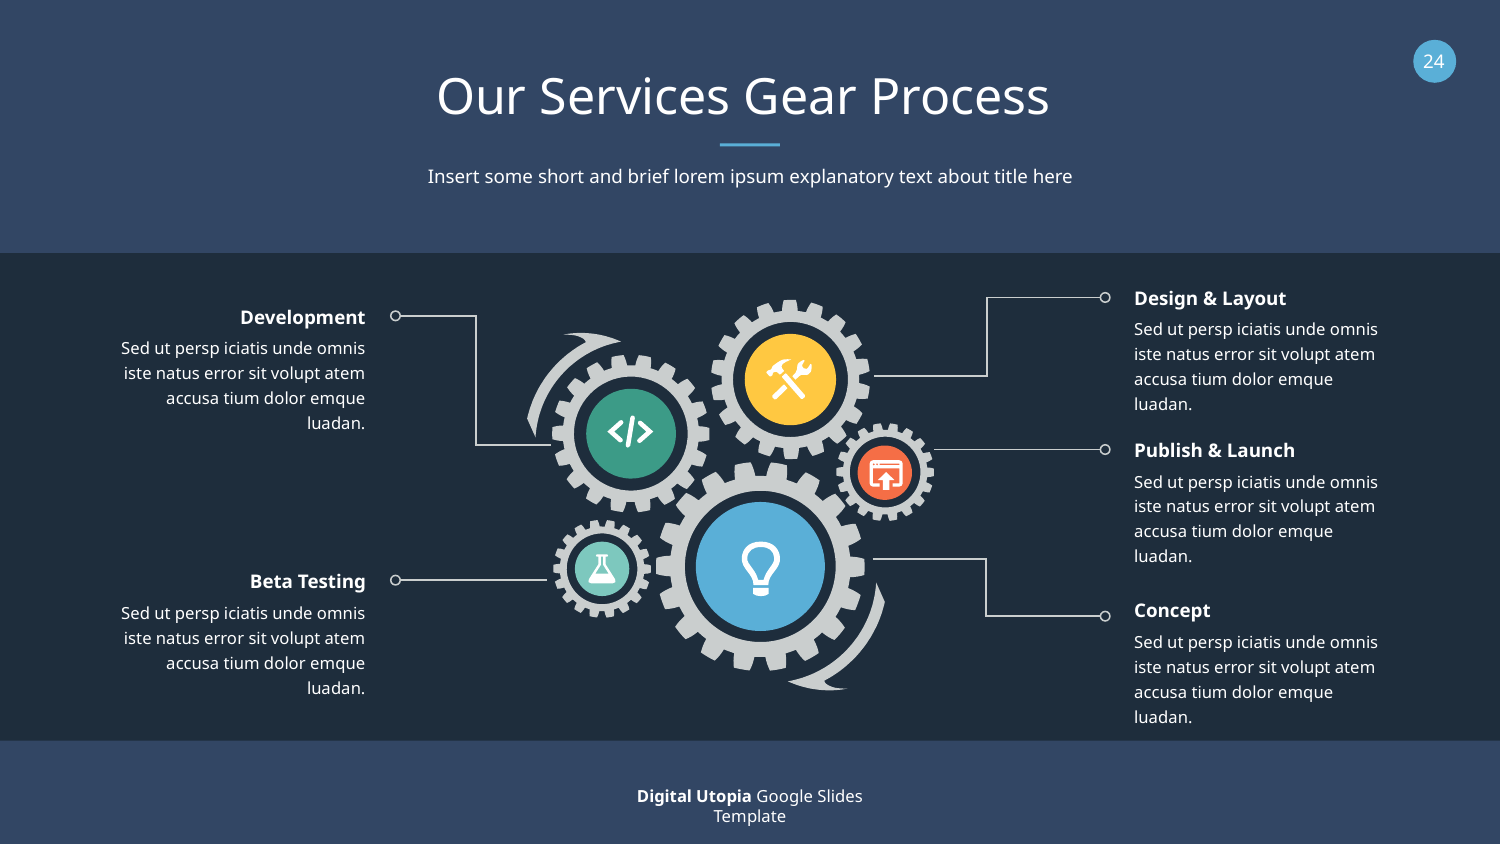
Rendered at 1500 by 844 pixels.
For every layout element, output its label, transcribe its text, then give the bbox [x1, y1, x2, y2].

text_box Sed ut persp iciatis unde omnis iste natus error sit volupt atem accusa tium dolor emque luadan. [1134, 626, 1388, 703]
text_box [0, 253, 1500, 741]
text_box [872, 558, 1111, 622]
list Our Services Gear Process [112, 64, 1388, 131]
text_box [526, 299, 935, 691]
text_box Design & Layout [1134, 286, 1388, 310]
text_box Beta Testing [112, 570, 366, 593]
text_box Development [112, 305, 366, 329]
text_box Publish & Launch [1134, 438, 1388, 462]
text_box Sed ut persp iciatis unde omnis iste natus error sit volupt atem accusa tium dolor emque luadan. [112, 597, 366, 674]
text_box Concept [1134, 599, 1388, 622]
text_box Sed ut persp iciatis unde omnis iste natus error sit volupt atem accusa tium dolor emque luadan. [112, 333, 366, 409]
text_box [390, 310, 551, 445]
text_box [873, 292, 1111, 377]
text_box Sed ut persp iciatis unde omnis iste natus error sit volupt atem accusa tium dolor emque luadan. [1134, 466, 1388, 543]
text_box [933, 444, 1111, 455]
text_box Sed ut persp iciatis unde omnis iste natus error sit volupt atem accusa tium dolor emque luadan. [1134, 314, 1388, 390]
list Insert some short and brief lorem ipsum explanatory text about title here [112, 164, 1388, 190]
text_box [390, 575, 548, 586]
